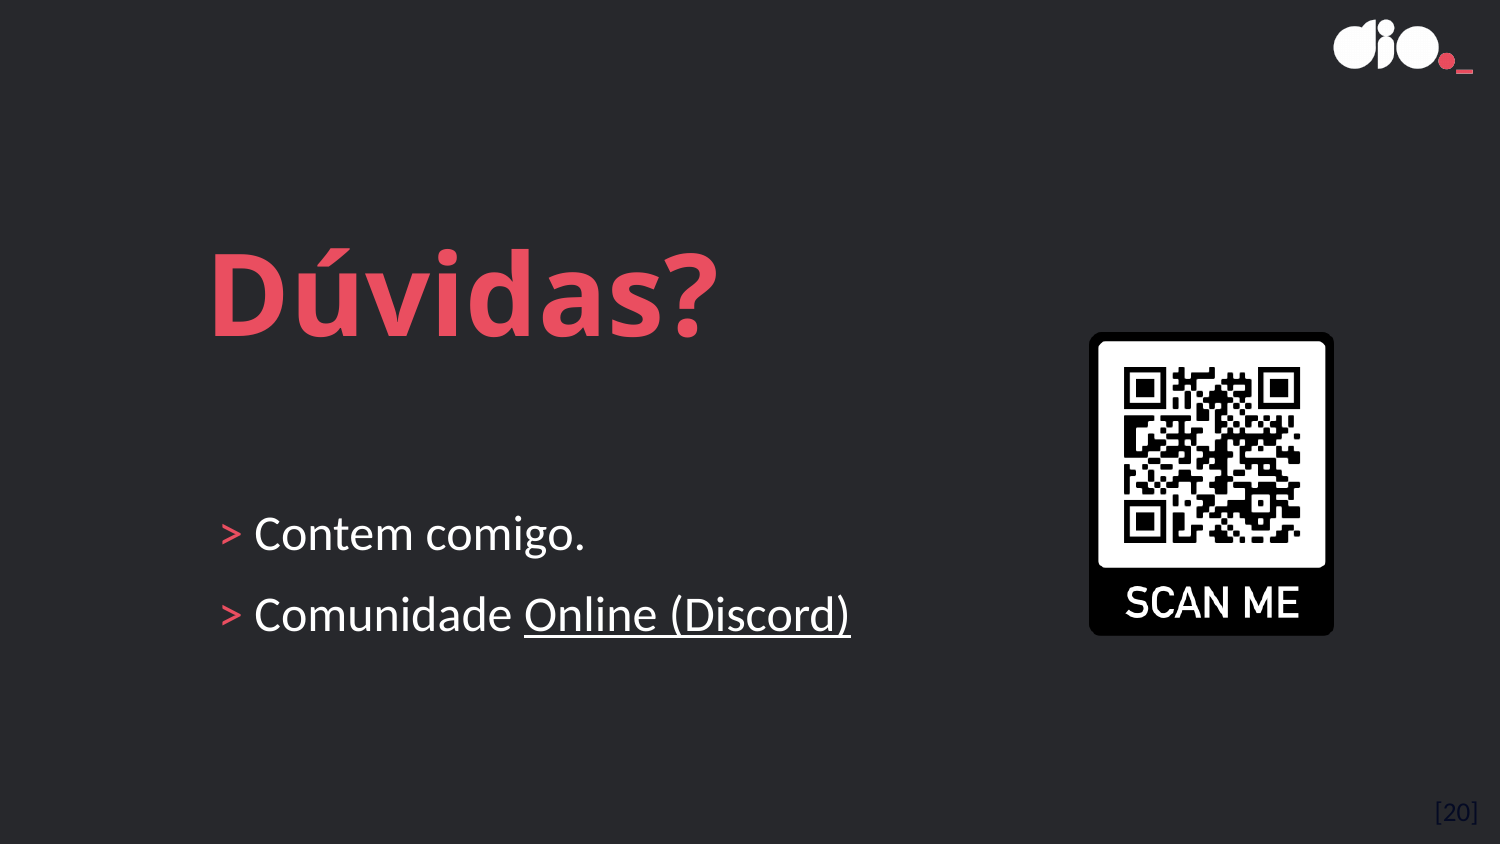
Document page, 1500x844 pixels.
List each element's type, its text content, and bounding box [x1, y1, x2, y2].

text_box > Contem comigo. > Comunidade Online (Discord) [190, 485, 920, 636]
picture [1332, 19, 1474, 75]
text_box Dúvidas? [190, 215, 1270, 366]
slide_number [20] [1403, 779, 1494, 844]
picture [1089, 332, 1334, 636]
